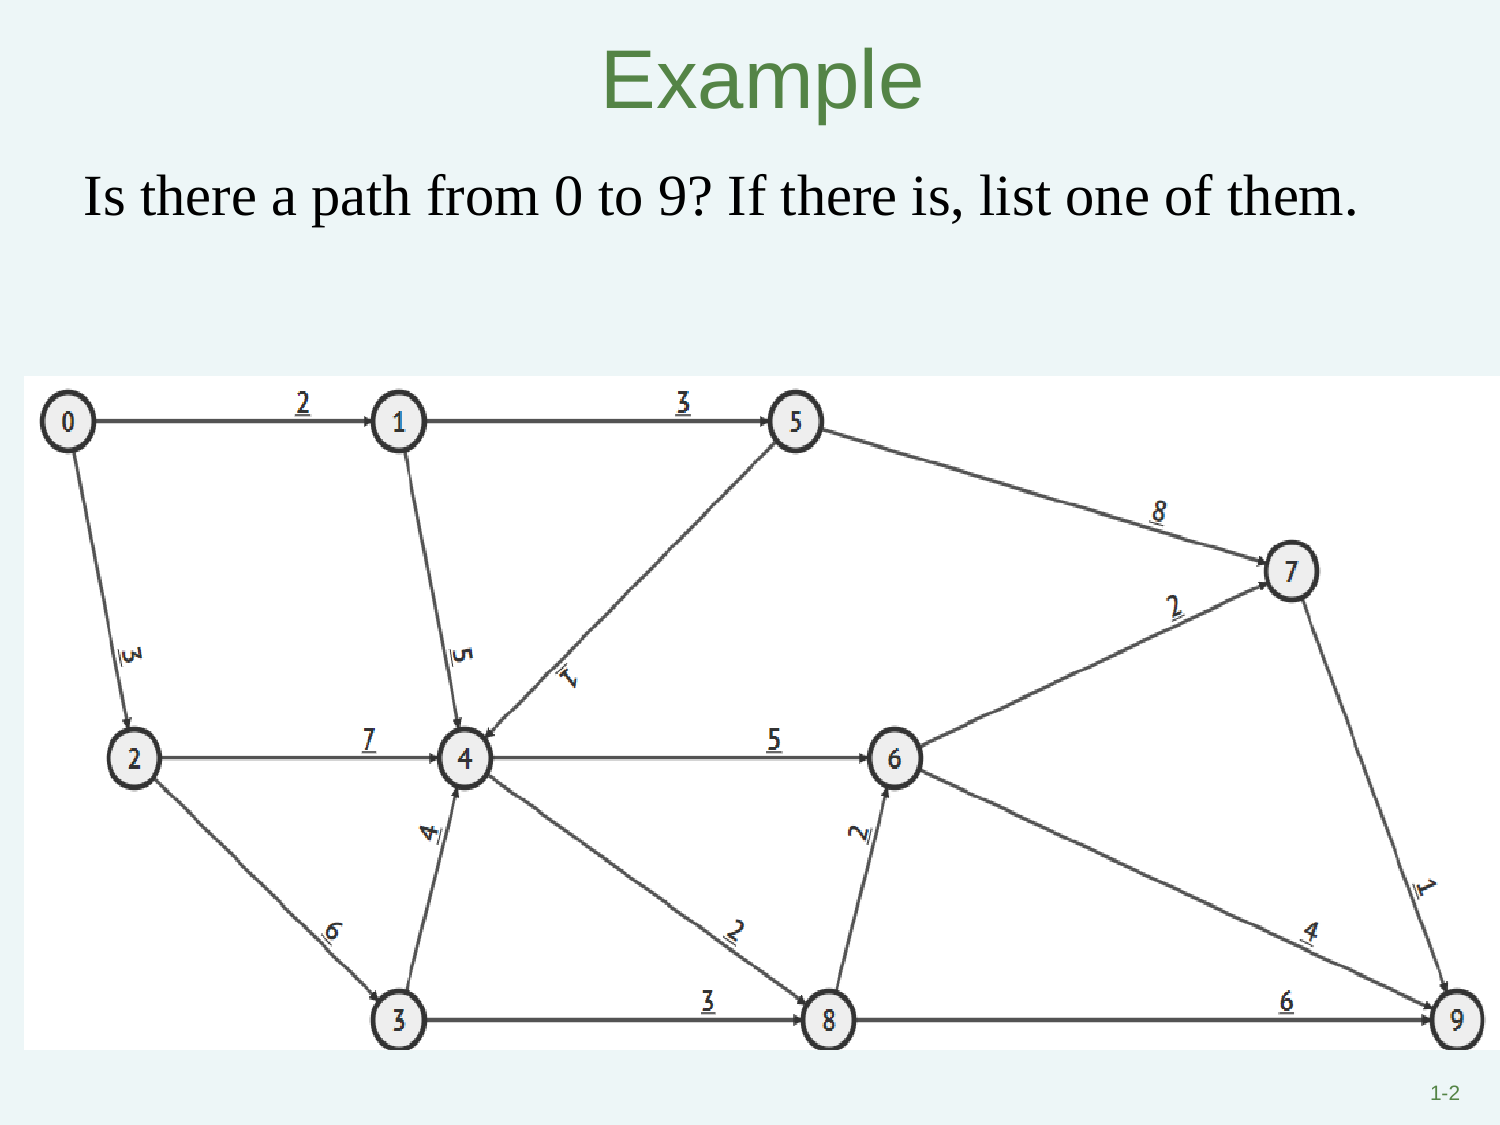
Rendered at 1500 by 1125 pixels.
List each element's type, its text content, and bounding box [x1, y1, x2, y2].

list Is there a path from 0 to 9? If there is, list one of them. [50, 149, 1475, 374]
picture [24, 375, 1500, 1051]
slide_number 1-2 [1162, 1062, 1475, 1113]
title Example [50, 37, 1475, 113]
